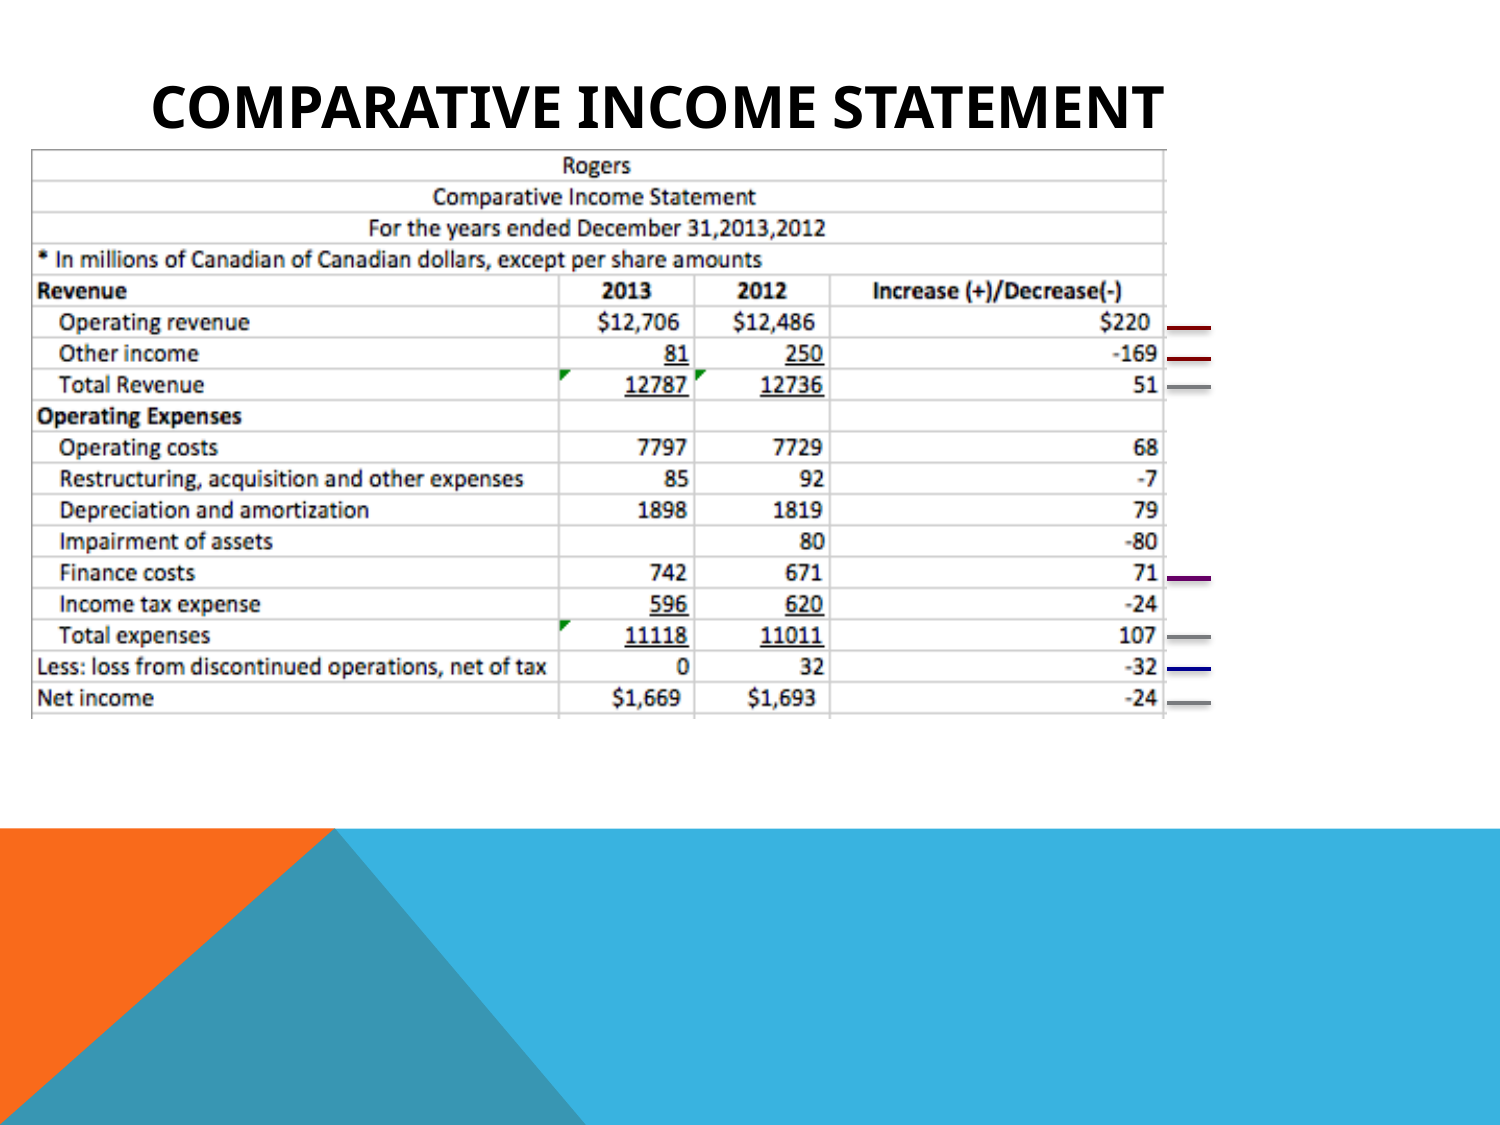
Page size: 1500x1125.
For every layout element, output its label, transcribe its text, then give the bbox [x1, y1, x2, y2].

picture [31, 149, 1167, 719]
title Comparative income statement [135, 60, 1369, 150]
